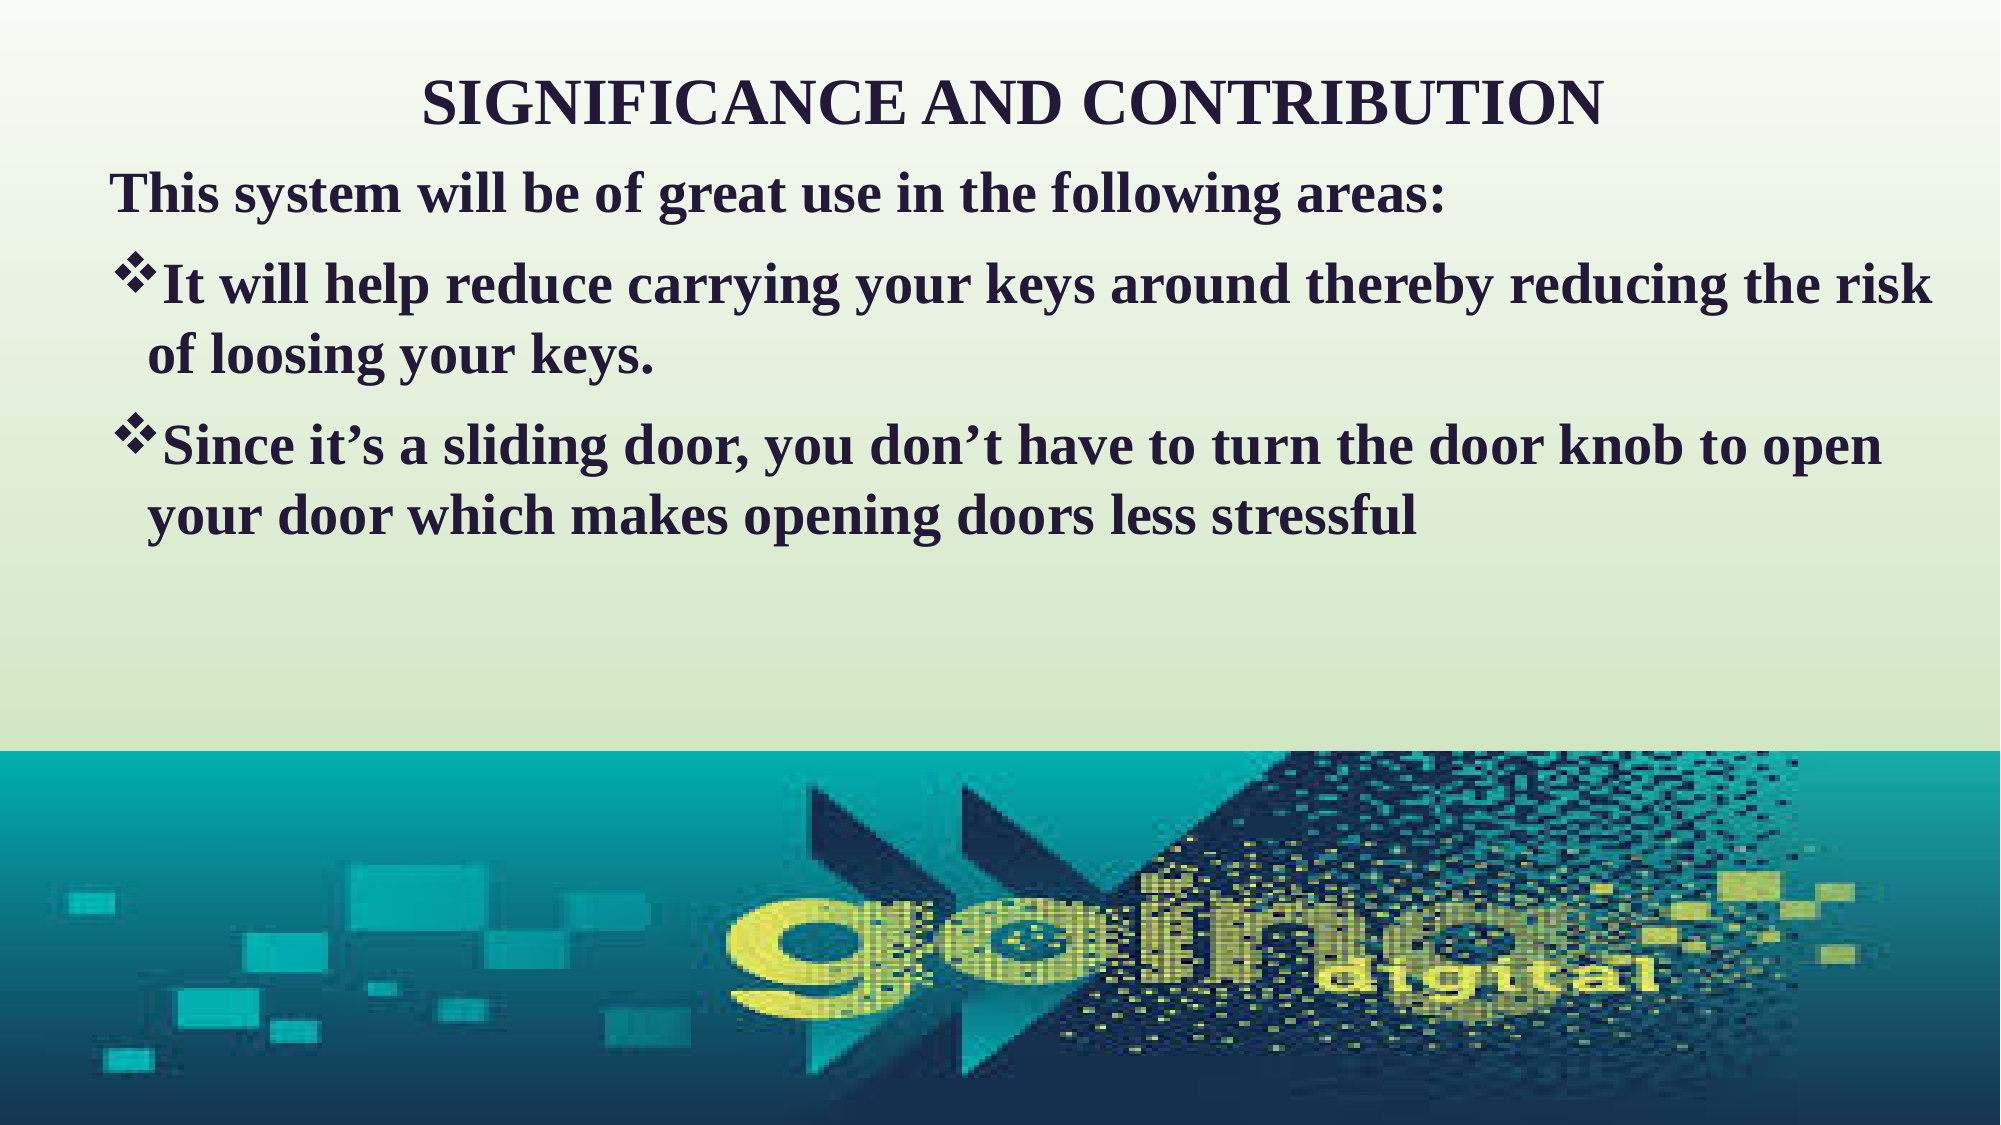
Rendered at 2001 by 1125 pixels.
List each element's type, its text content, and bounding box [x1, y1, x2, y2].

title SIGNIFICANCE AND CONTRIBUTION [137, 59, 1890, 146]
list This system will be of great use in the following areas: It will help reduce carrying your keys around thereby reducing the risk of loosing your keys. Since it’s a sliding door, you don’t have to turn the door knob to open your door which makes opening doors less stressful [94, 146, 2000, 751]
picture [0, 751, 2000, 1125]
